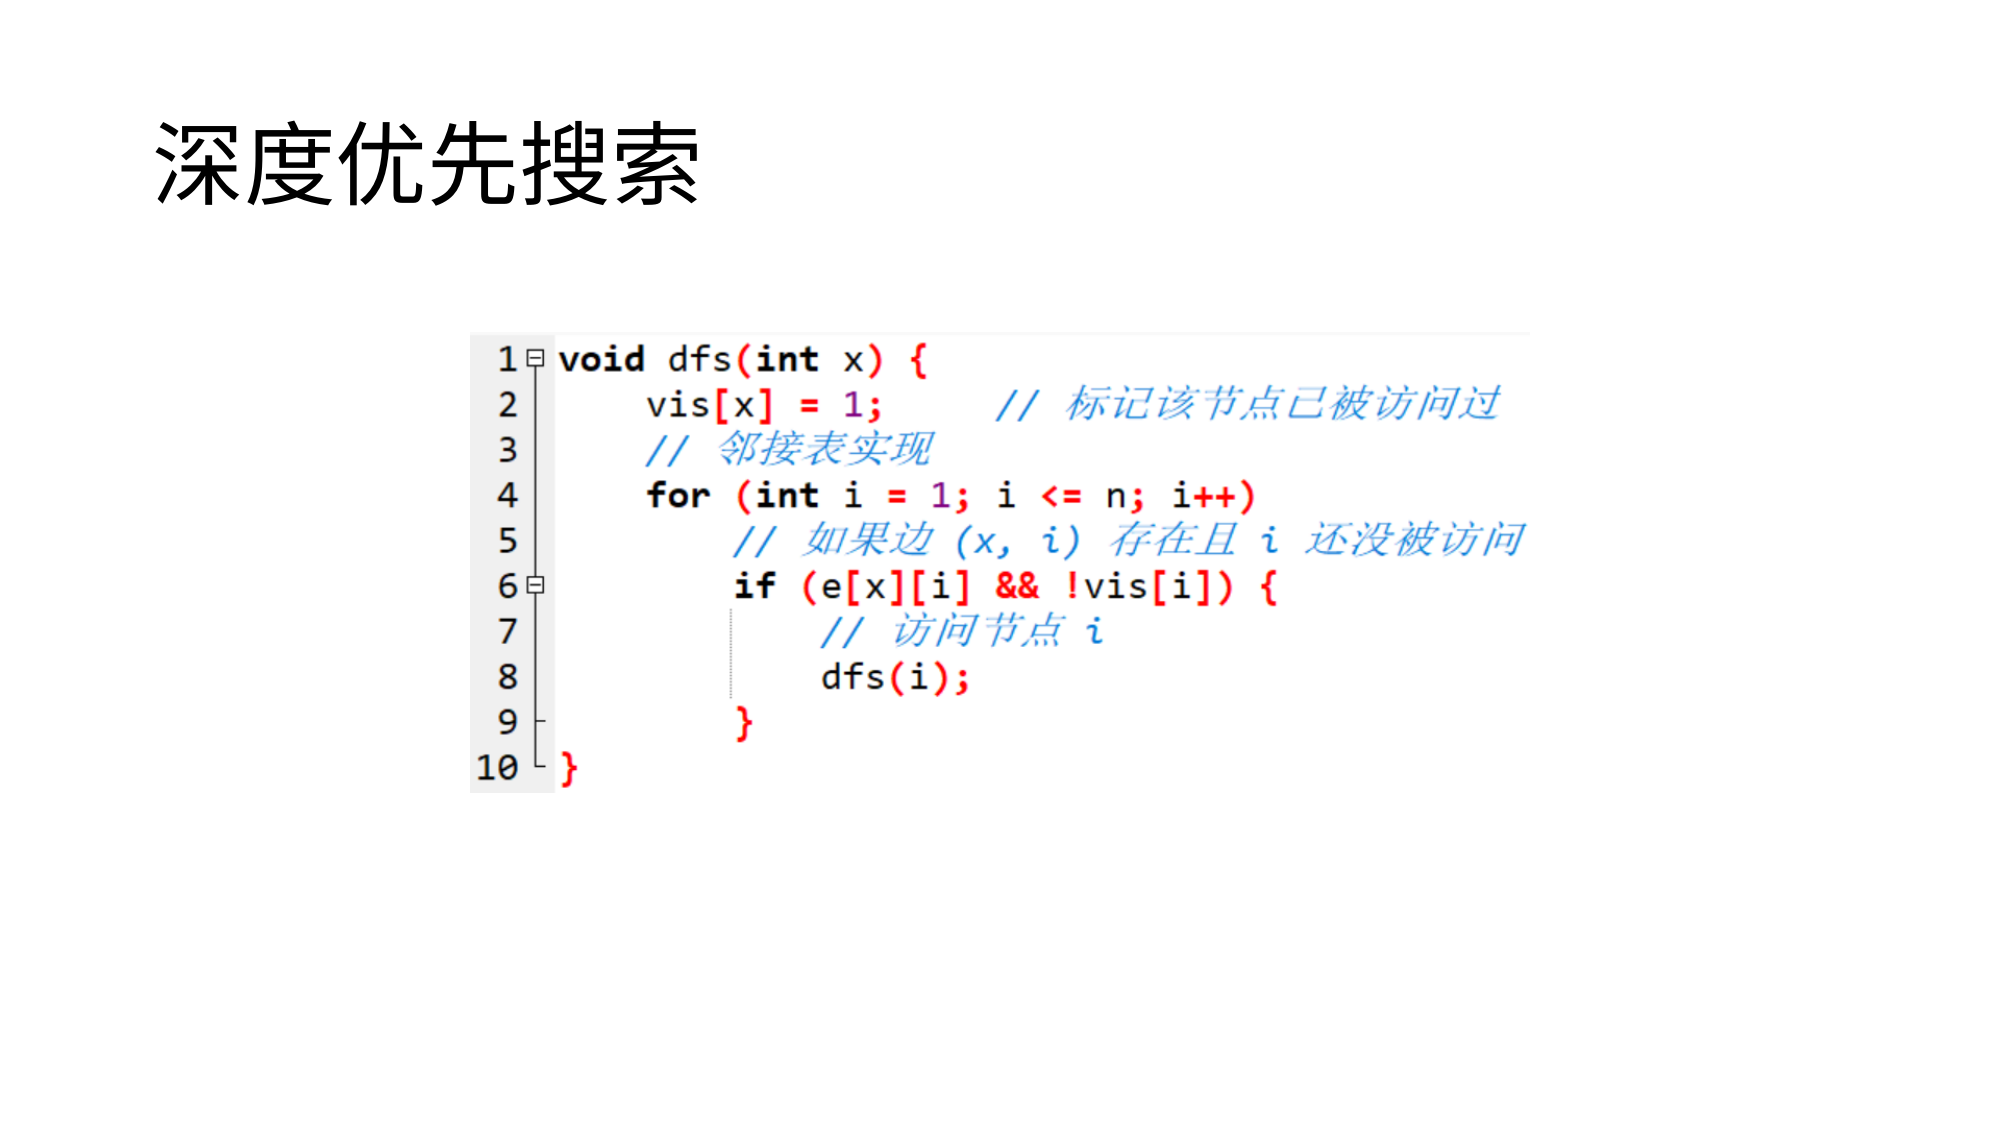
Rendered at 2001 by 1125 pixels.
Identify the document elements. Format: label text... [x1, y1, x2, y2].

title 深度优先搜索 [137, 59, 1863, 278]
picture [470, 332, 1530, 793]
